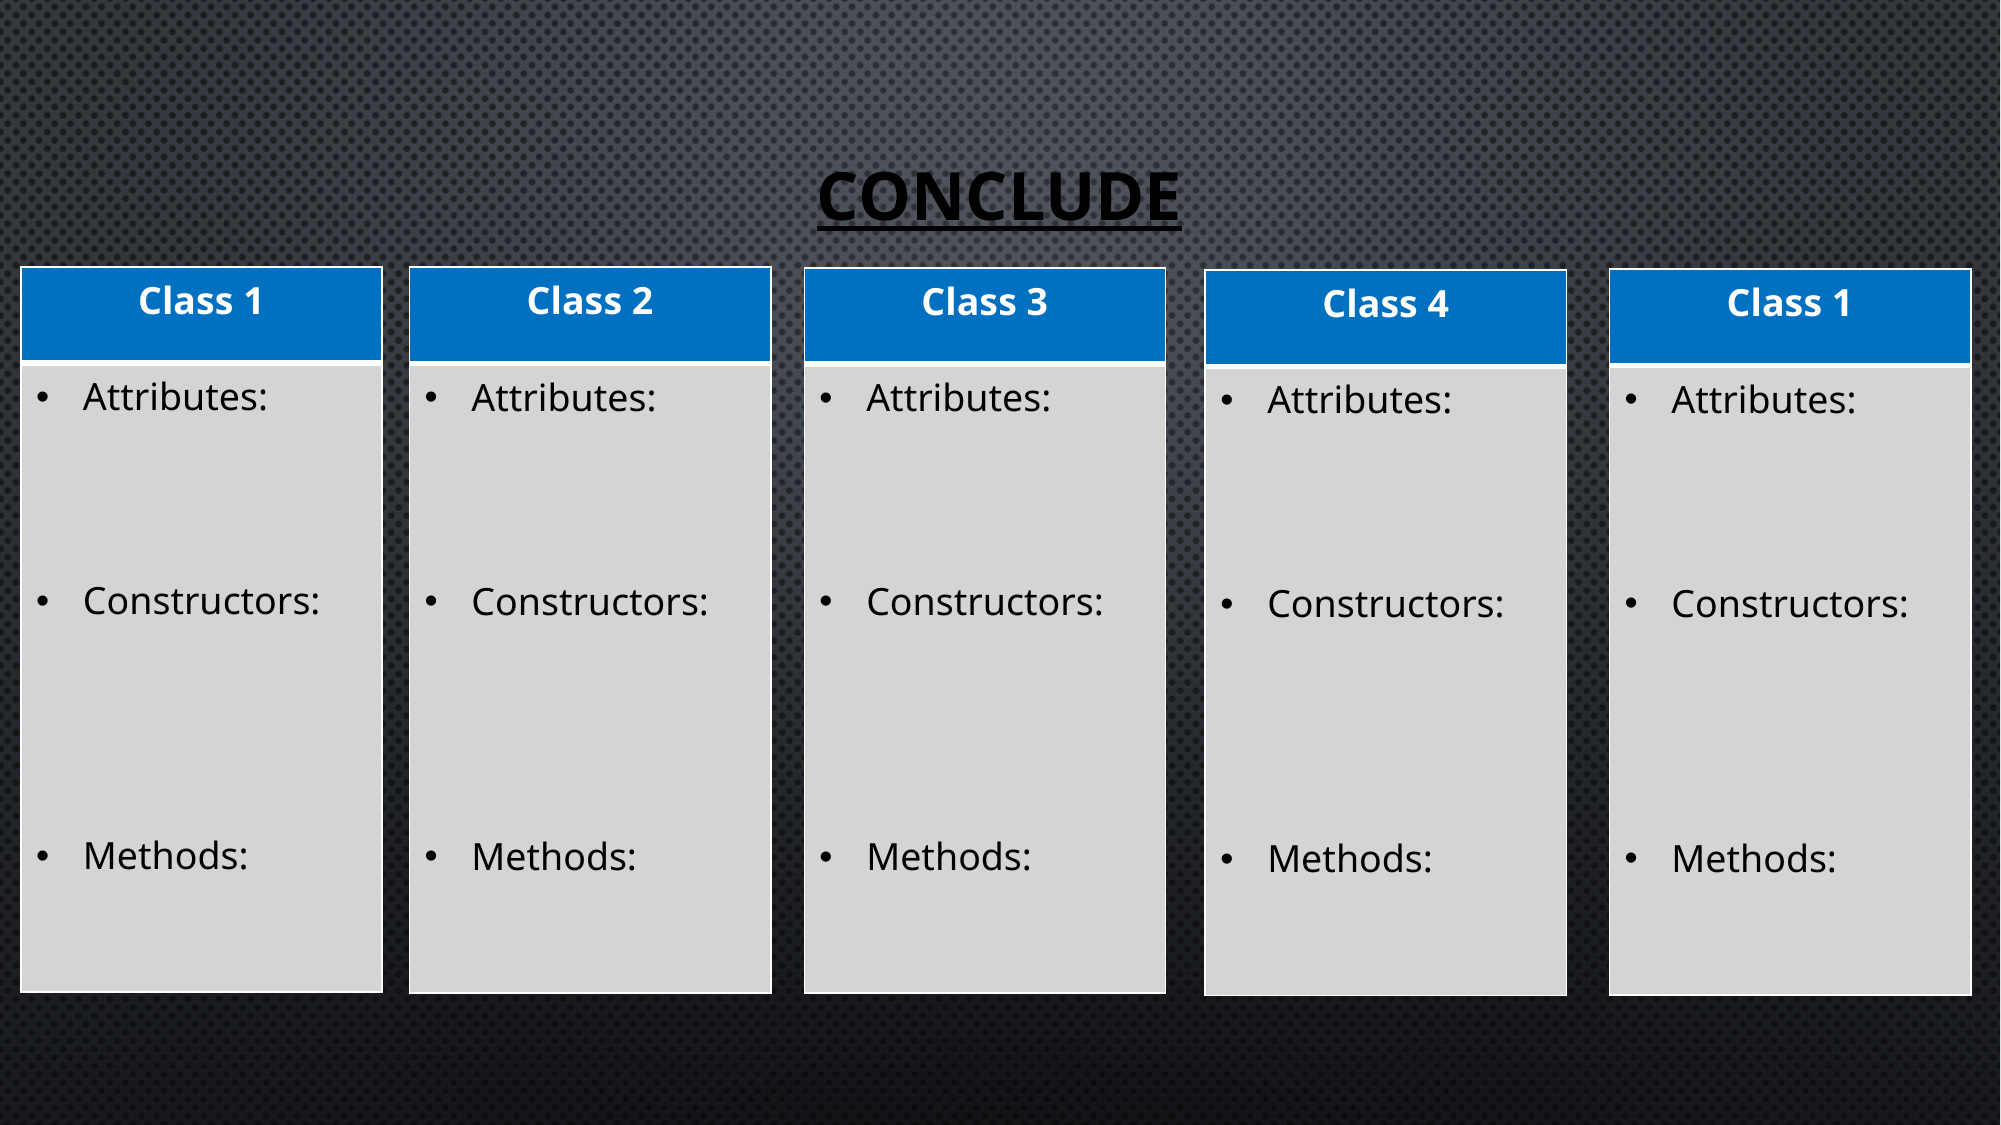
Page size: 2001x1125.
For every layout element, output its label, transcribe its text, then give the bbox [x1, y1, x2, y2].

table_cell Attributes: Constructors: Methods: [410, 366, 770, 992]
title Conclude [187, 99, 1813, 368]
table_cell Attributes: Constructors: Methods: [1610, 368, 1970, 994]
table_header Class 1 [22, 268, 381, 360]
table_cell Attributes: Constructors: Methods: [805, 367, 1165, 992]
table_cell Attributes: Constructors: Methods: [22, 366, 381, 991]
table_header Class 4 [1206, 271, 1566, 364]
table_header Class 1 [1610, 270, 1970, 363]
table_cell Attributes: Constructors: Methods: [1206, 369, 1566, 995]
table_header Class 2 [410, 268, 770, 361]
table_header Class 3 [805, 269, 1165, 361]
